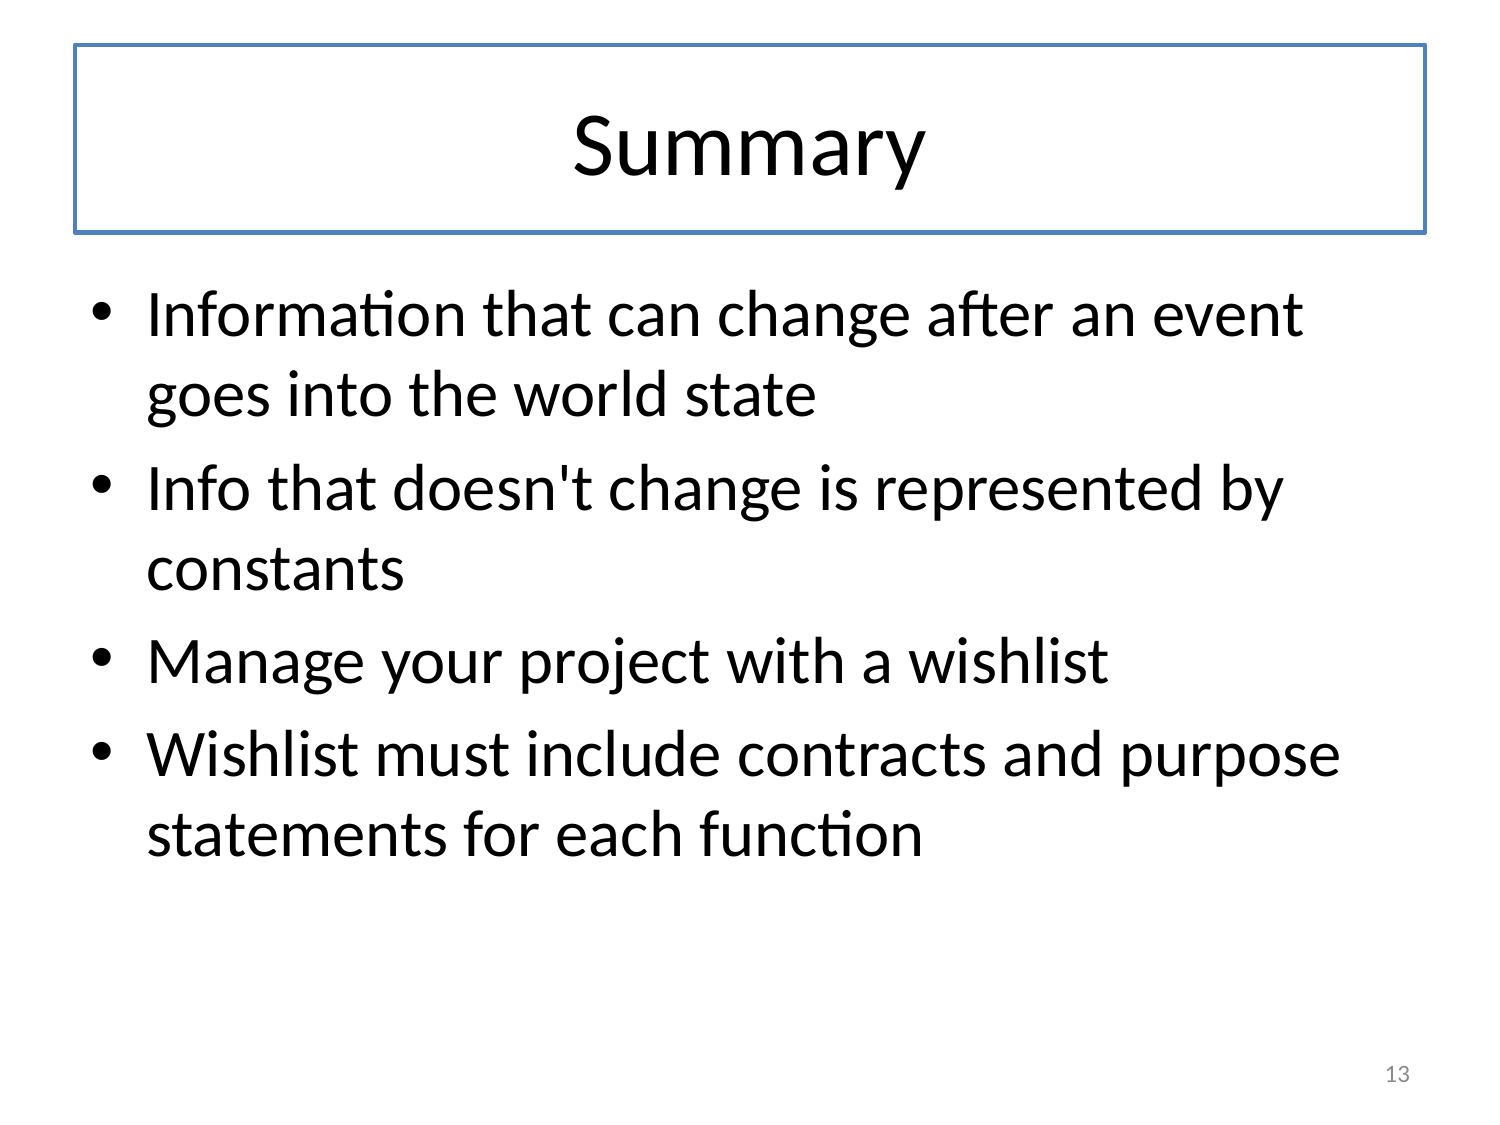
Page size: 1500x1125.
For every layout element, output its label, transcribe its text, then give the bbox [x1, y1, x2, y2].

list Information that can change after an event goes into the world state Info that doesn't change is represented by constants Manage your project with a wishlist Wishlist must include contracts and purpose statements for each function [75, 262, 1425, 1005]
title Summary [73, 43, 1427, 235]
slide_number 13 [1074, 1042, 1425, 1103]
